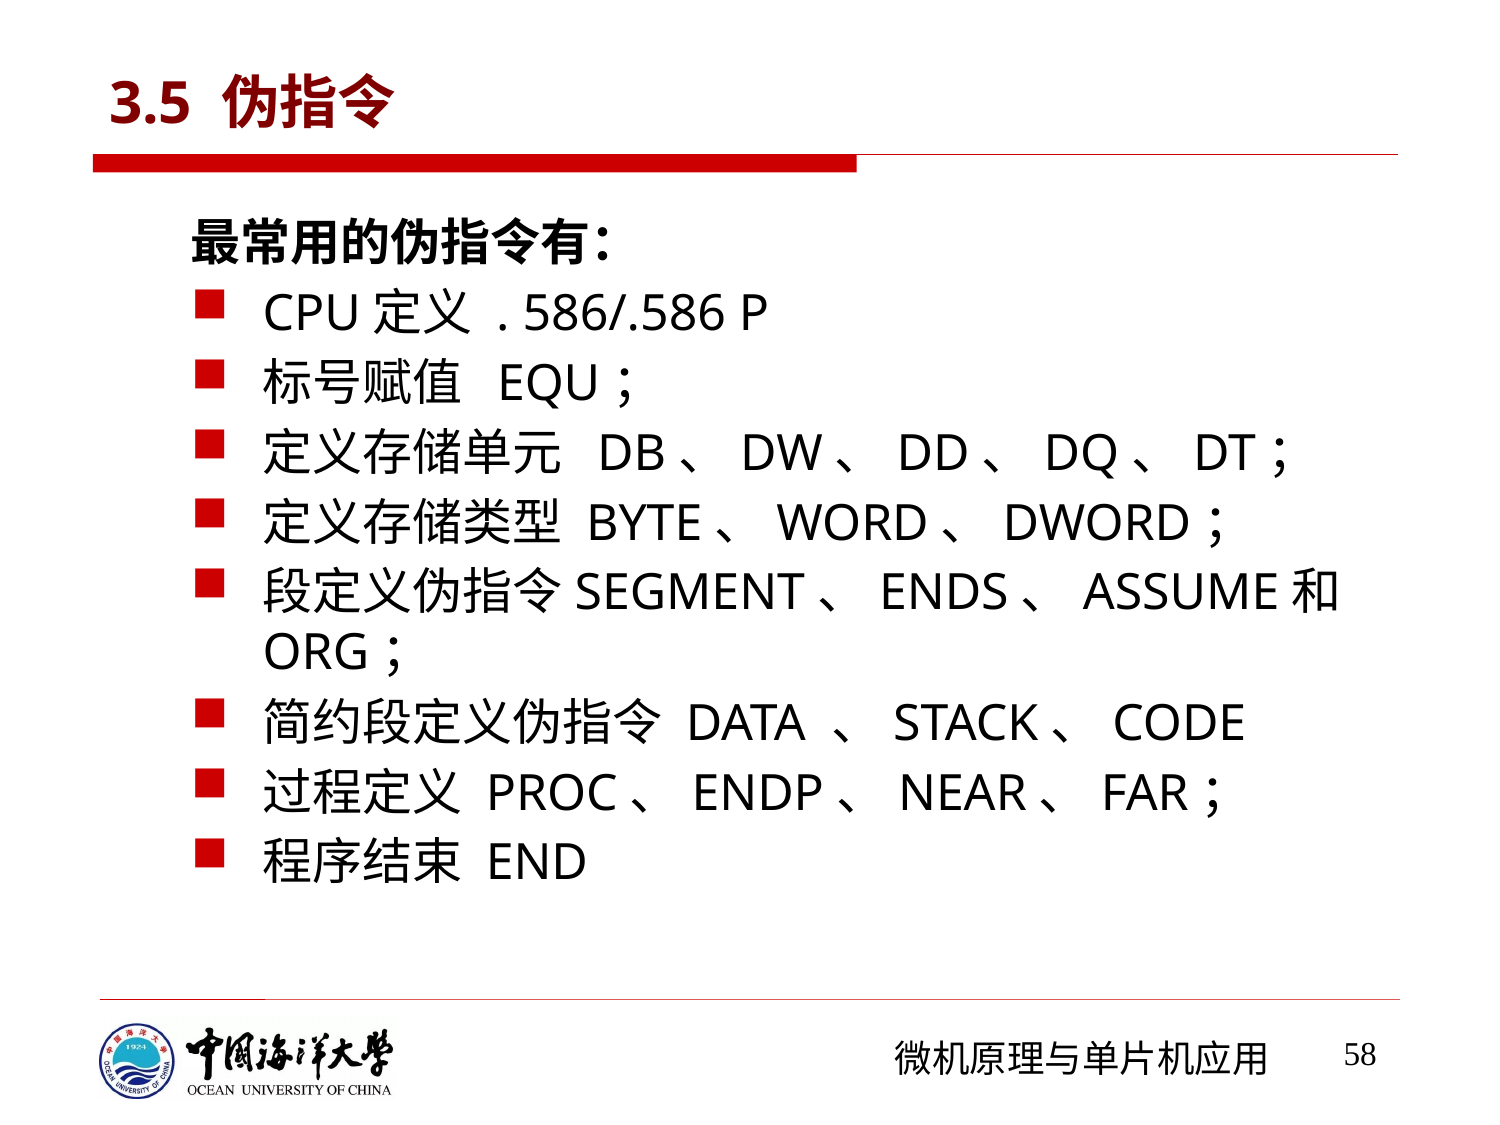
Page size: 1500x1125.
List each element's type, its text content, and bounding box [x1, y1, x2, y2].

title 3.5 伪指令 [94, 30, 1407, 143]
picture [99, 1017, 396, 1099]
list 最常用的伪指令有： CPU定义 . 586/.586 P 标号赋值 EQU； 定义存储单元 DB、DW、DD、DQ、DT； 定义存储类型 BYTE、WORD、DWORD； 段定义伪指令SEGMENT、ENDS、ASSUME和ORG； 简约段定义伪指令 DATA 、STACK、CODE 过程定义 PROC、ENDP、NEAR、FAR； 程序结束 END [98, 172, 1412, 1003]
slide_number 58 [1328, 1024, 1448, 1103]
